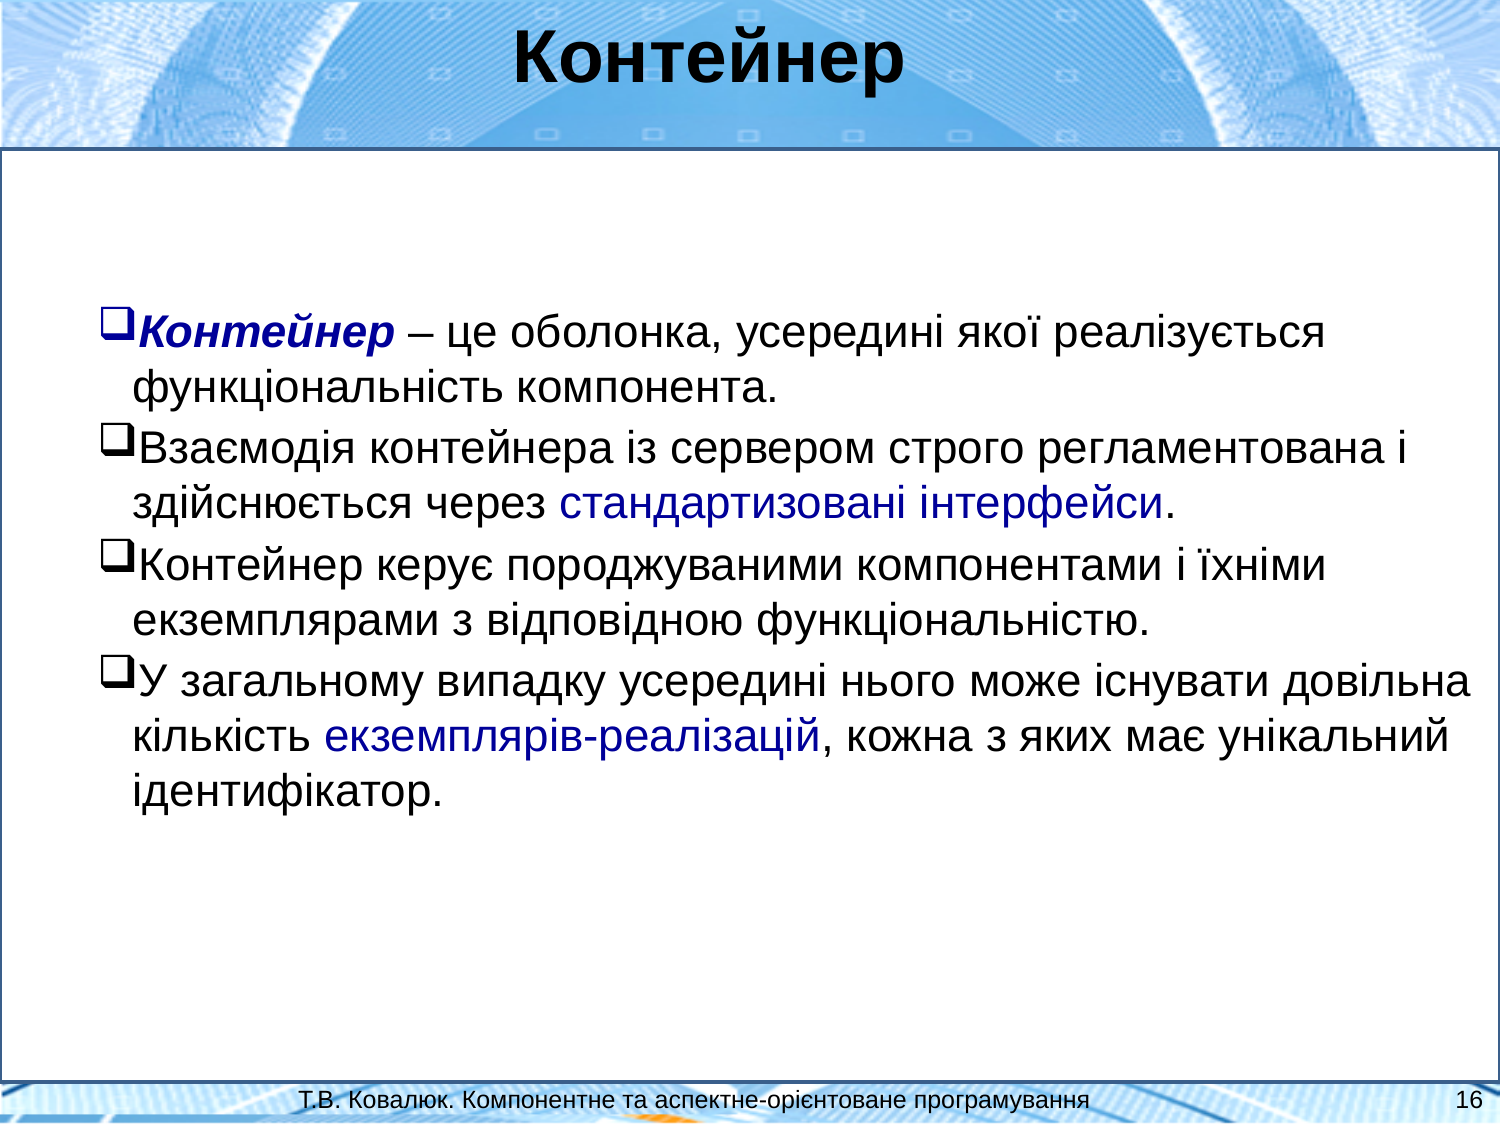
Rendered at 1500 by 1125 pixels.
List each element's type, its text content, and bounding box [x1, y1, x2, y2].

picture [0, 0, 1500, 147]
text_box Контейнер – це оболонка, усередині якої реалізується функціональність компонента. Взаємодія контейнера із сервером строго регламентована і здійснюється через стандартизовані інтерфейси. Контейнер керує породжуваними компонентами і їхніми екземплярами з відповідною функціональністю. У загальному випадку усередині нього може існувати довільна кількість екземплярів-реалізацій, кожна з яких має унікальний ідентифікатор. [82, 294, 1500, 823]
text_box Контейнер [497, 0, 922, 105]
picture [0, 1084, 1500, 1125]
